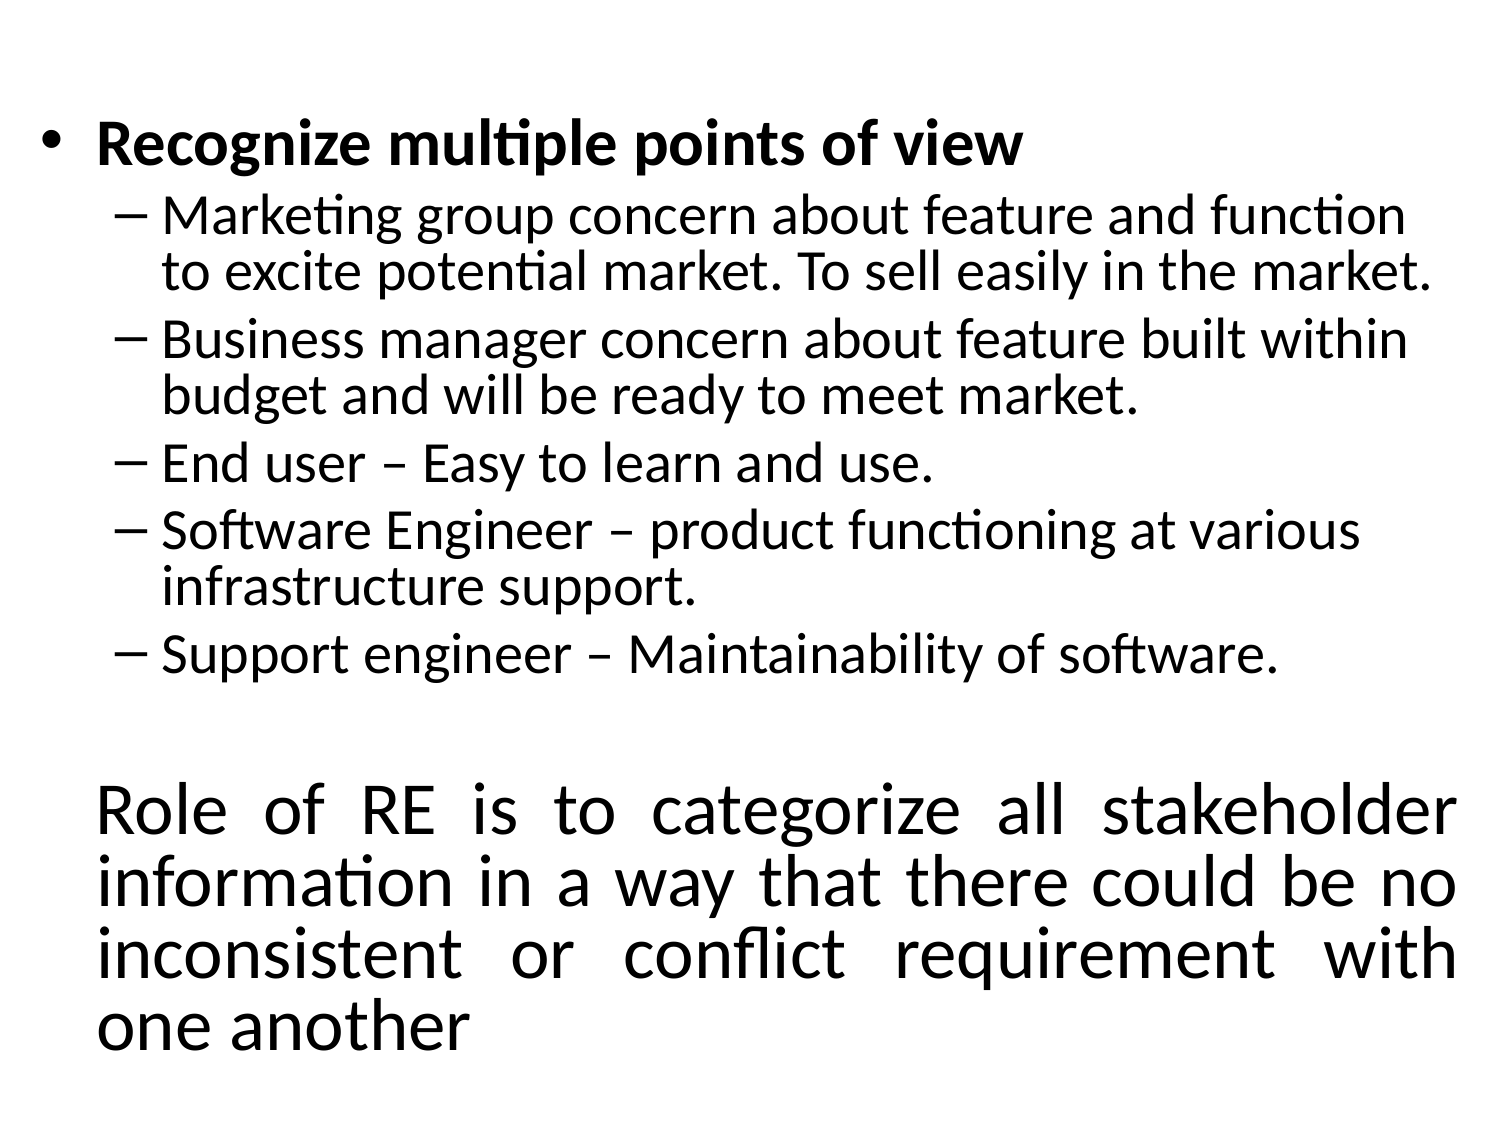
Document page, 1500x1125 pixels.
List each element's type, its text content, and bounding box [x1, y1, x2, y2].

list Recognize multiple points of view Marketing group concern about feature and function to excite potential market. To sell easily in the market. Business manager concern about feature built within budget and will be ready to meet market. End user – Easy to learn and use. Software Engineer – product functioning at various infrastructure support. Support engineer – Maintainability of software. Role of RE is to categorize all stakeholder information in a way that there could be no inconsistent or conflict requirement with one another [24, 13, 1475, 1088]
